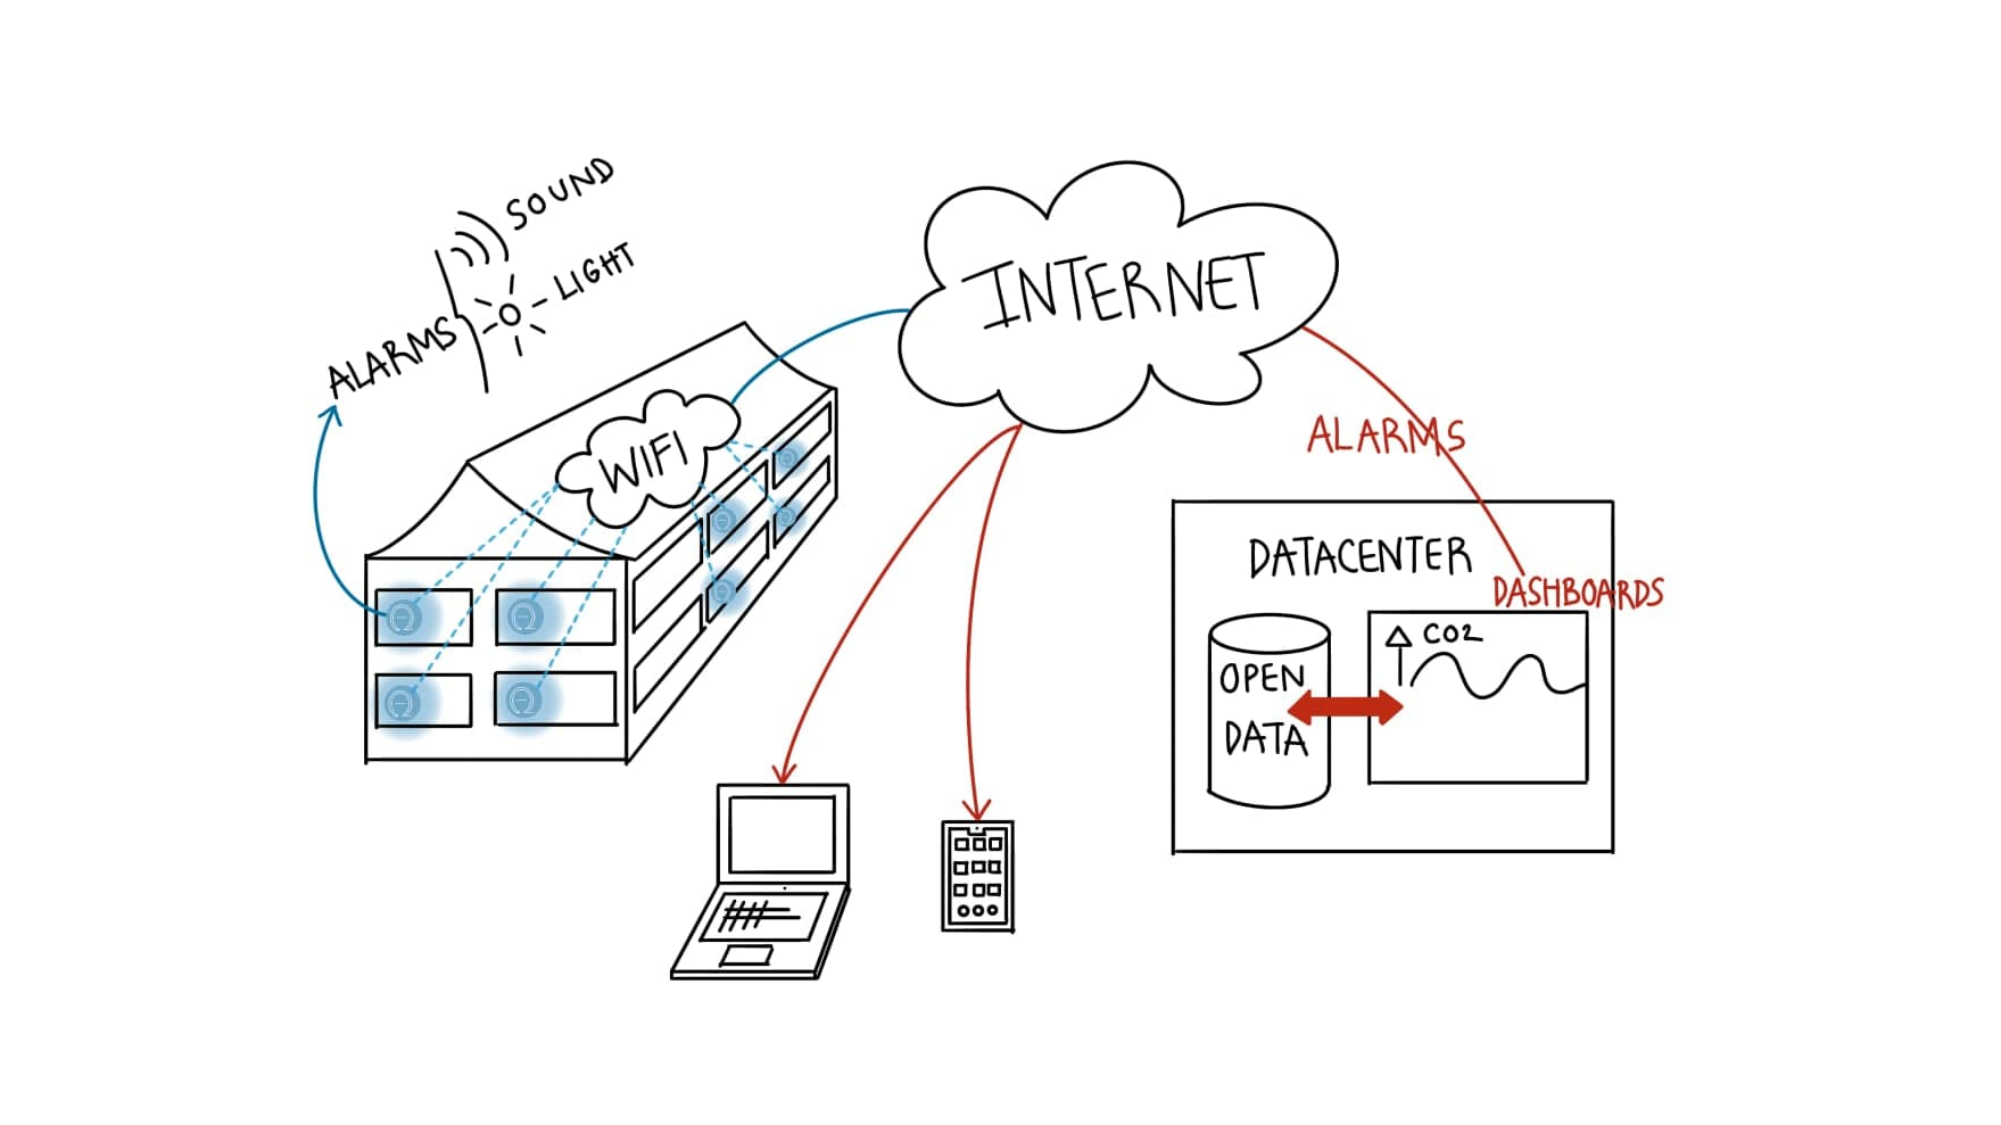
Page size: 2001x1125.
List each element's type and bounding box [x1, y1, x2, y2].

picture [272, 17, 1728, 1108]
